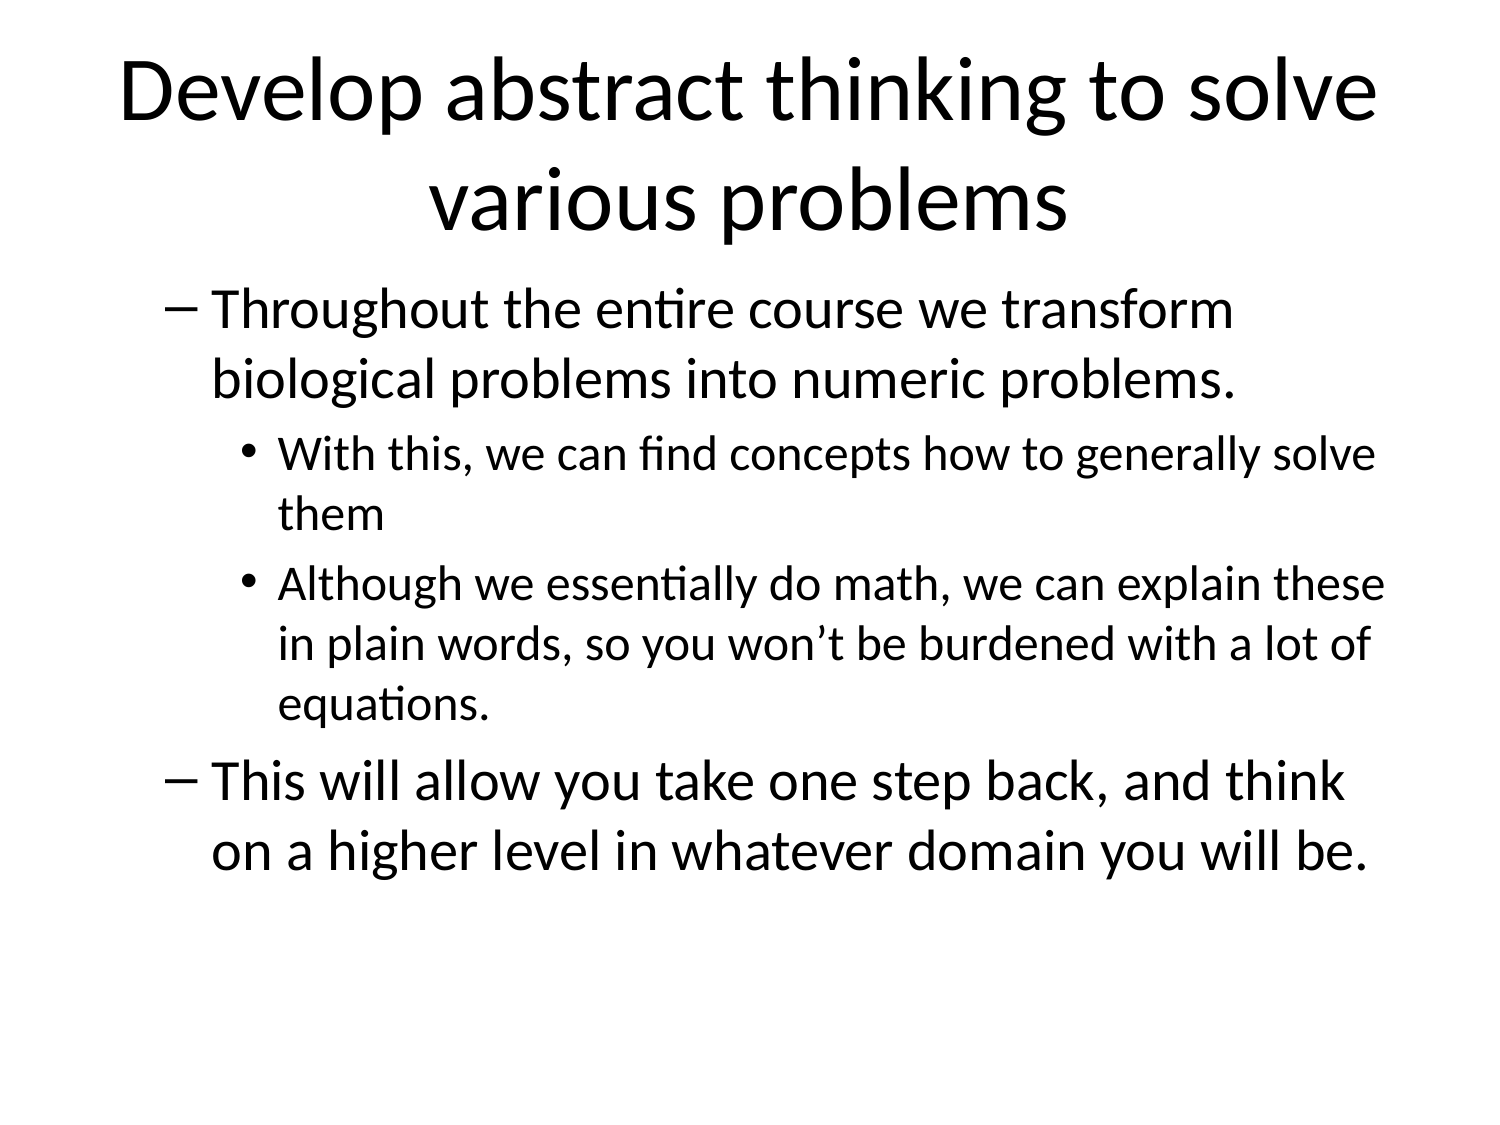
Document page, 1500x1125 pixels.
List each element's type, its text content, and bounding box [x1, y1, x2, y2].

list Throughout the entire course we transform biological problems into numeric problems. With this, we can find concepts how to generally solve them Although we essentially do math, we can explain these in plain words, so you won’t be burdened with a lot of equations. This will allow you take one step back, and think on a higher level in whatever domain you will be. [75, 262, 1425, 1005]
title Develop abstract thinking to solve various problems [75, 45, 1425, 233]
